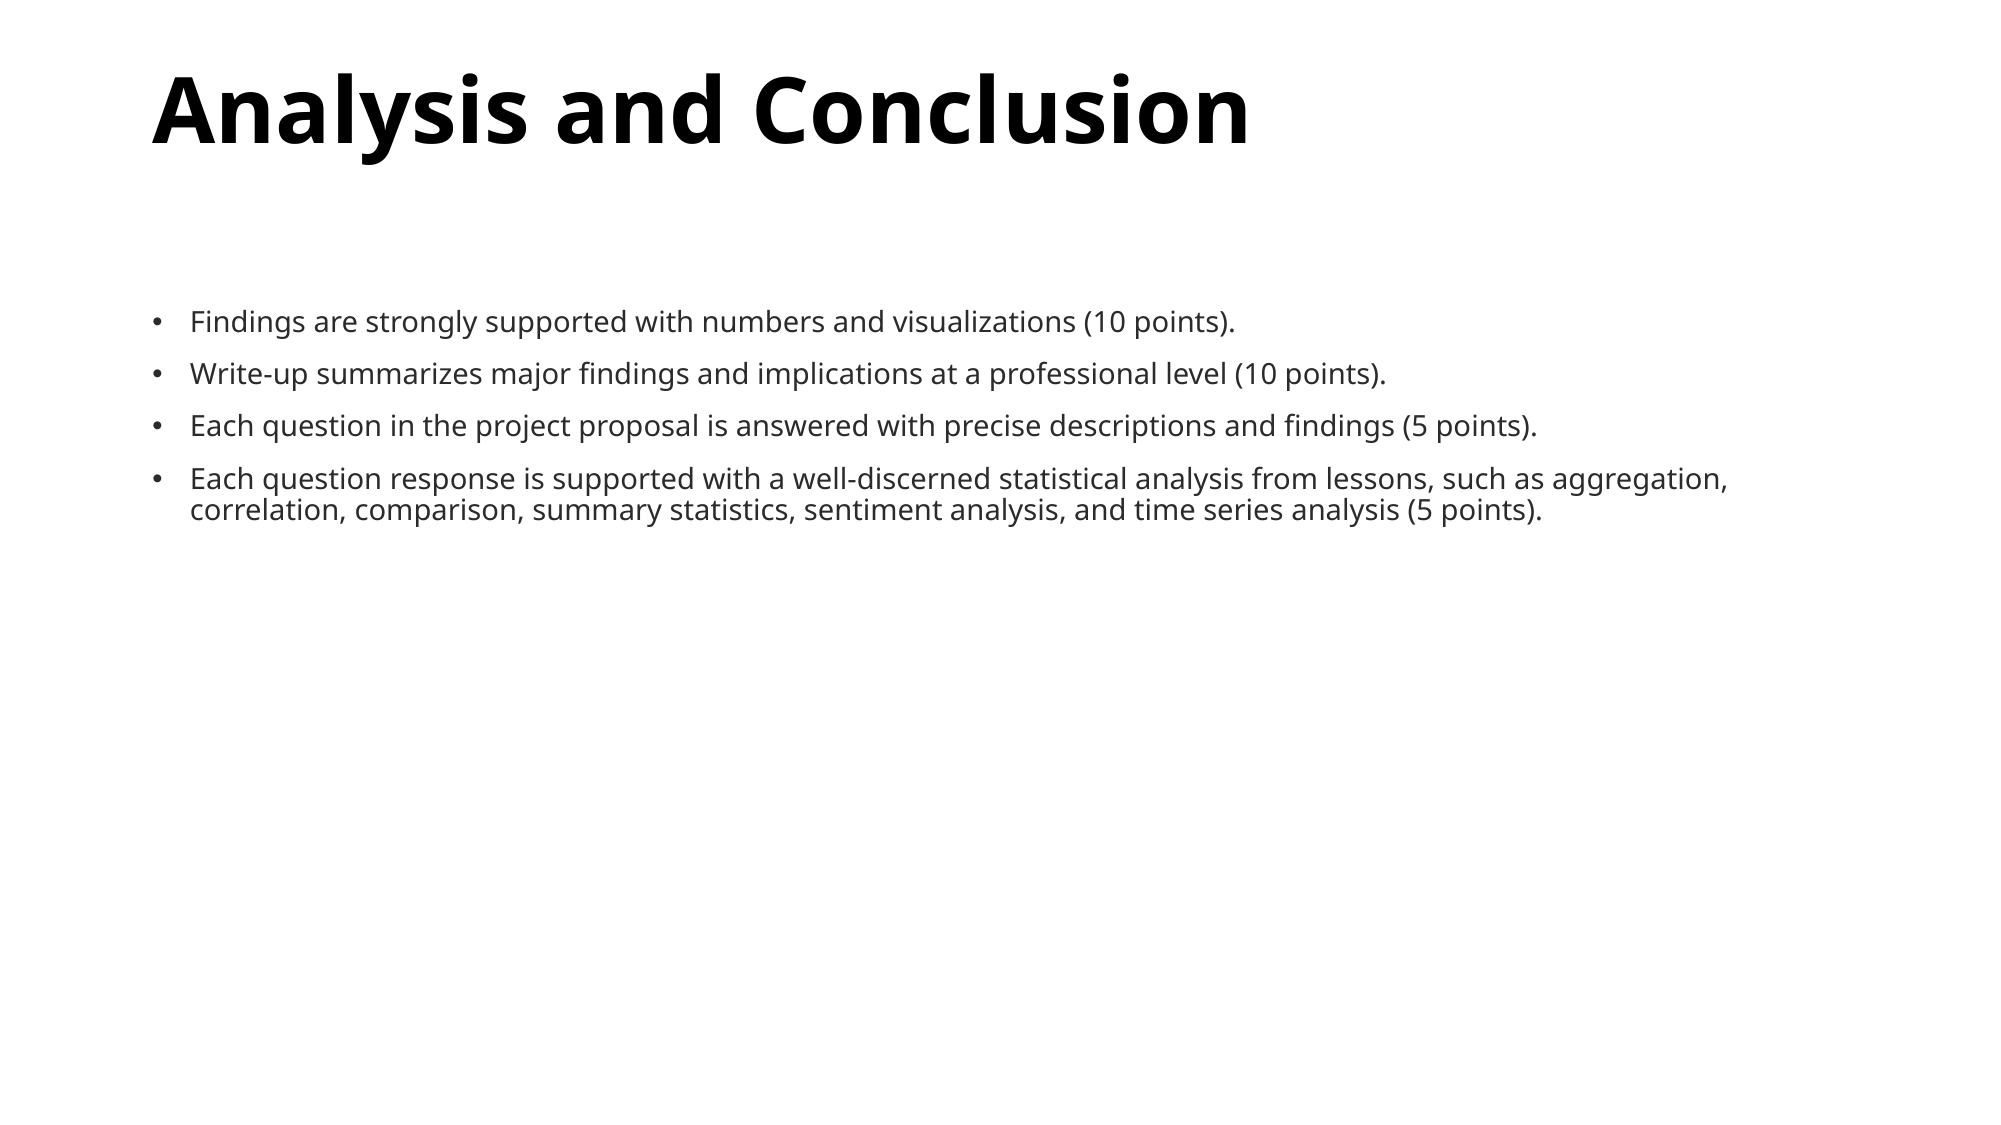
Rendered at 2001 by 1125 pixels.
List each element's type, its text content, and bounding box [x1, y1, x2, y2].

list Findings are strongly supported with numbers and visualizations (10 points). Write-up summarizes major findings and implications at a professional level (10 points). Each question in the project proposal is answered with precise descriptions and findings (5 points). Each question response is supported with a well-discerned statistical analysis from lessons, such as aggregation, correlation, comparison, summary statistics, sentiment analysis, and time series analysis (5 points). [137, 299, 1863, 1014]
title Analysis and Conclusion [137, 59, 1863, 278]
